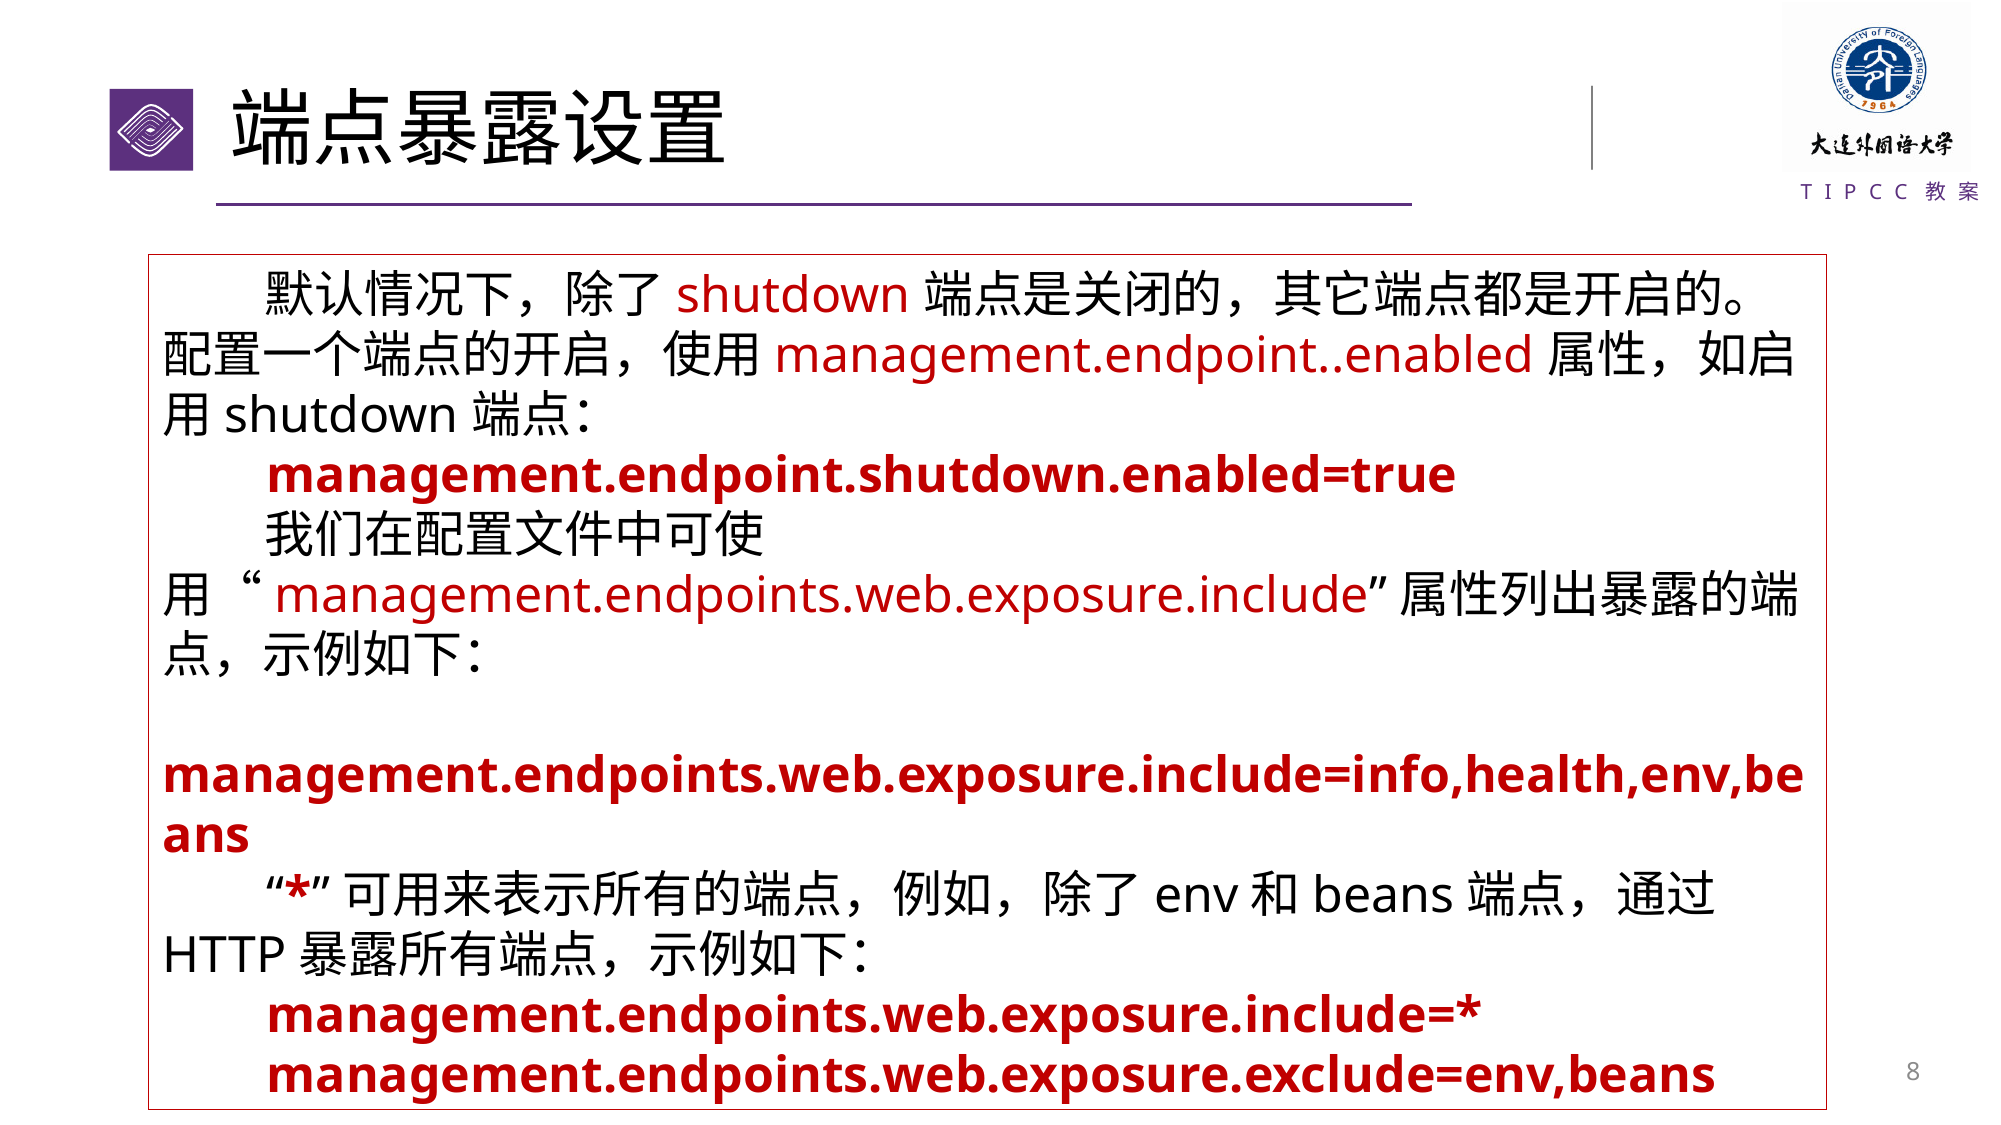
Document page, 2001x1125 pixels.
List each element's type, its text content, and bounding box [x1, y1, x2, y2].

text_box 默认情况下，除了shutdown端点是关闭的，其它端点都是开启的。配置一个端点的开启，使用management.endpoint..enabled属性，如启用shutdown端点： management.endpoint.shutdown.enabled=true 我们在配置文件中可使用“management.endpoints.web.exposure.include”属性列出暴露的端点，示例如下： management.endpoints.web.exposure.include=info,health,env,beans “*”可用来表示所有的端点，例如，除了env和beans端点，通过HTTP暴露所有端点，示例如下： management.endpoints.web.exposure.include=* management.endpoints.web.exposure.exclude=env,beans [148, 254, 1827, 1110]
slide_number 7 [1827, 1042, 1936, 1103]
title 端点暴露设置 [214, 59, 1564, 205]
picture [1782, 2, 1971, 172]
